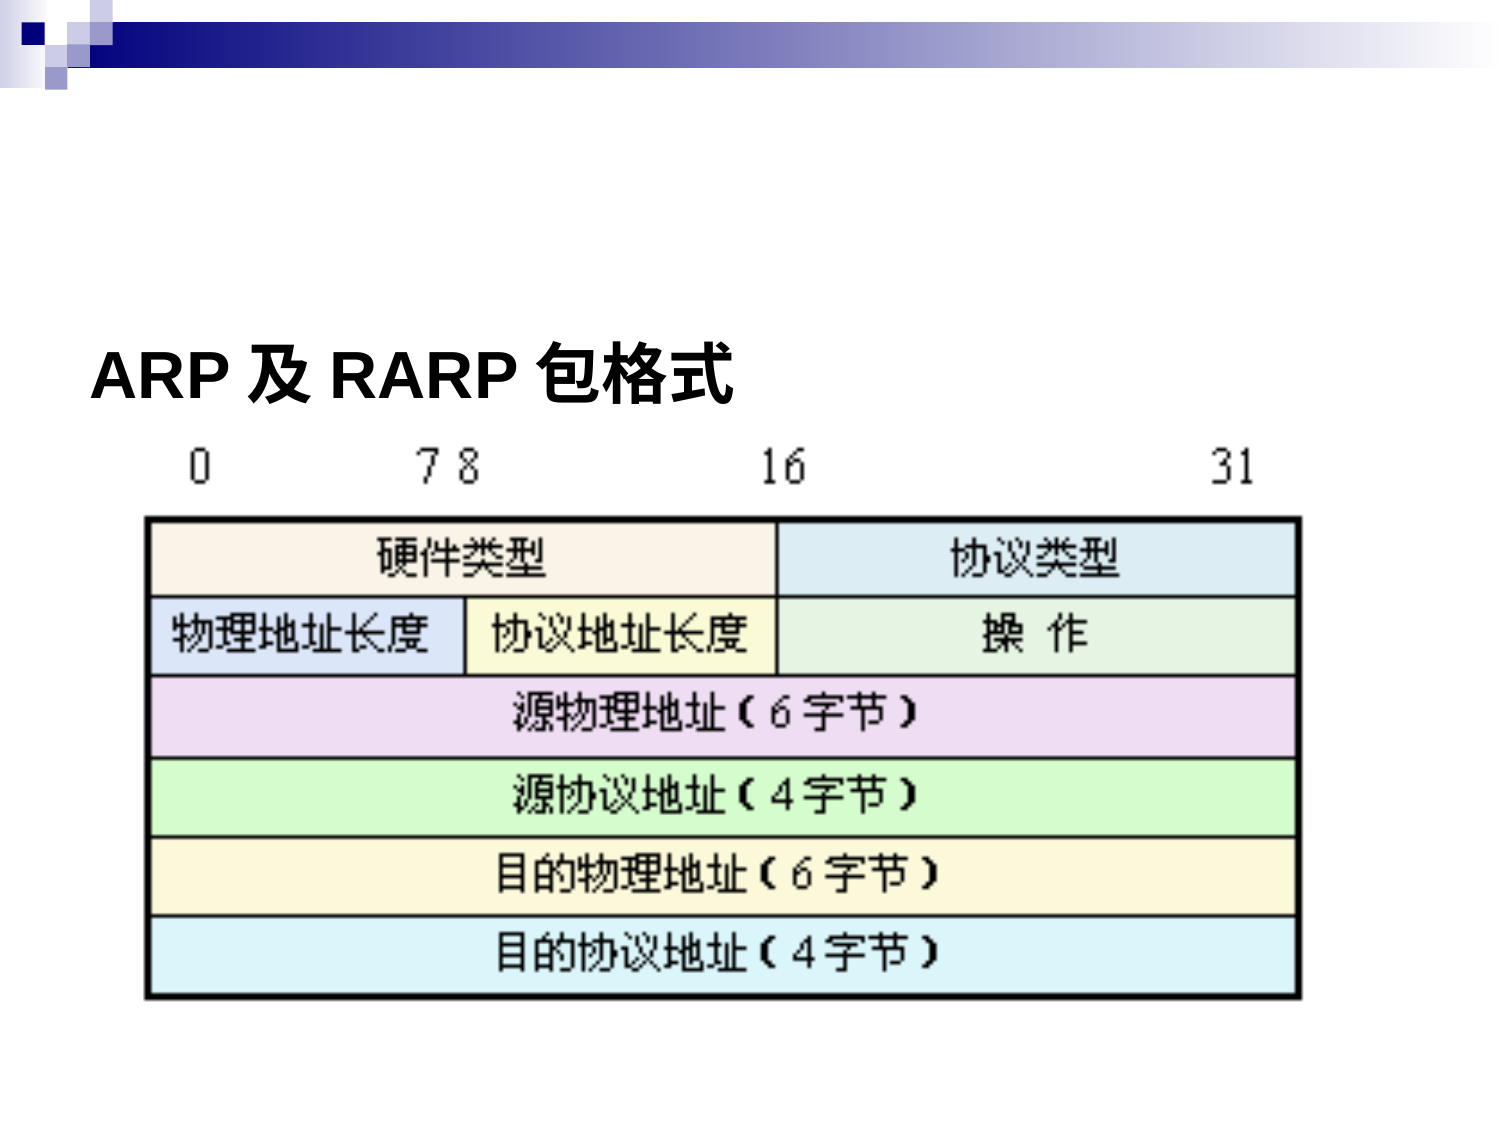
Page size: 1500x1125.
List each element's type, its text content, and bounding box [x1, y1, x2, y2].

list ARP及RARP包格式 [74, 324, 1426, 963]
picture [99, 424, 1350, 1041]
